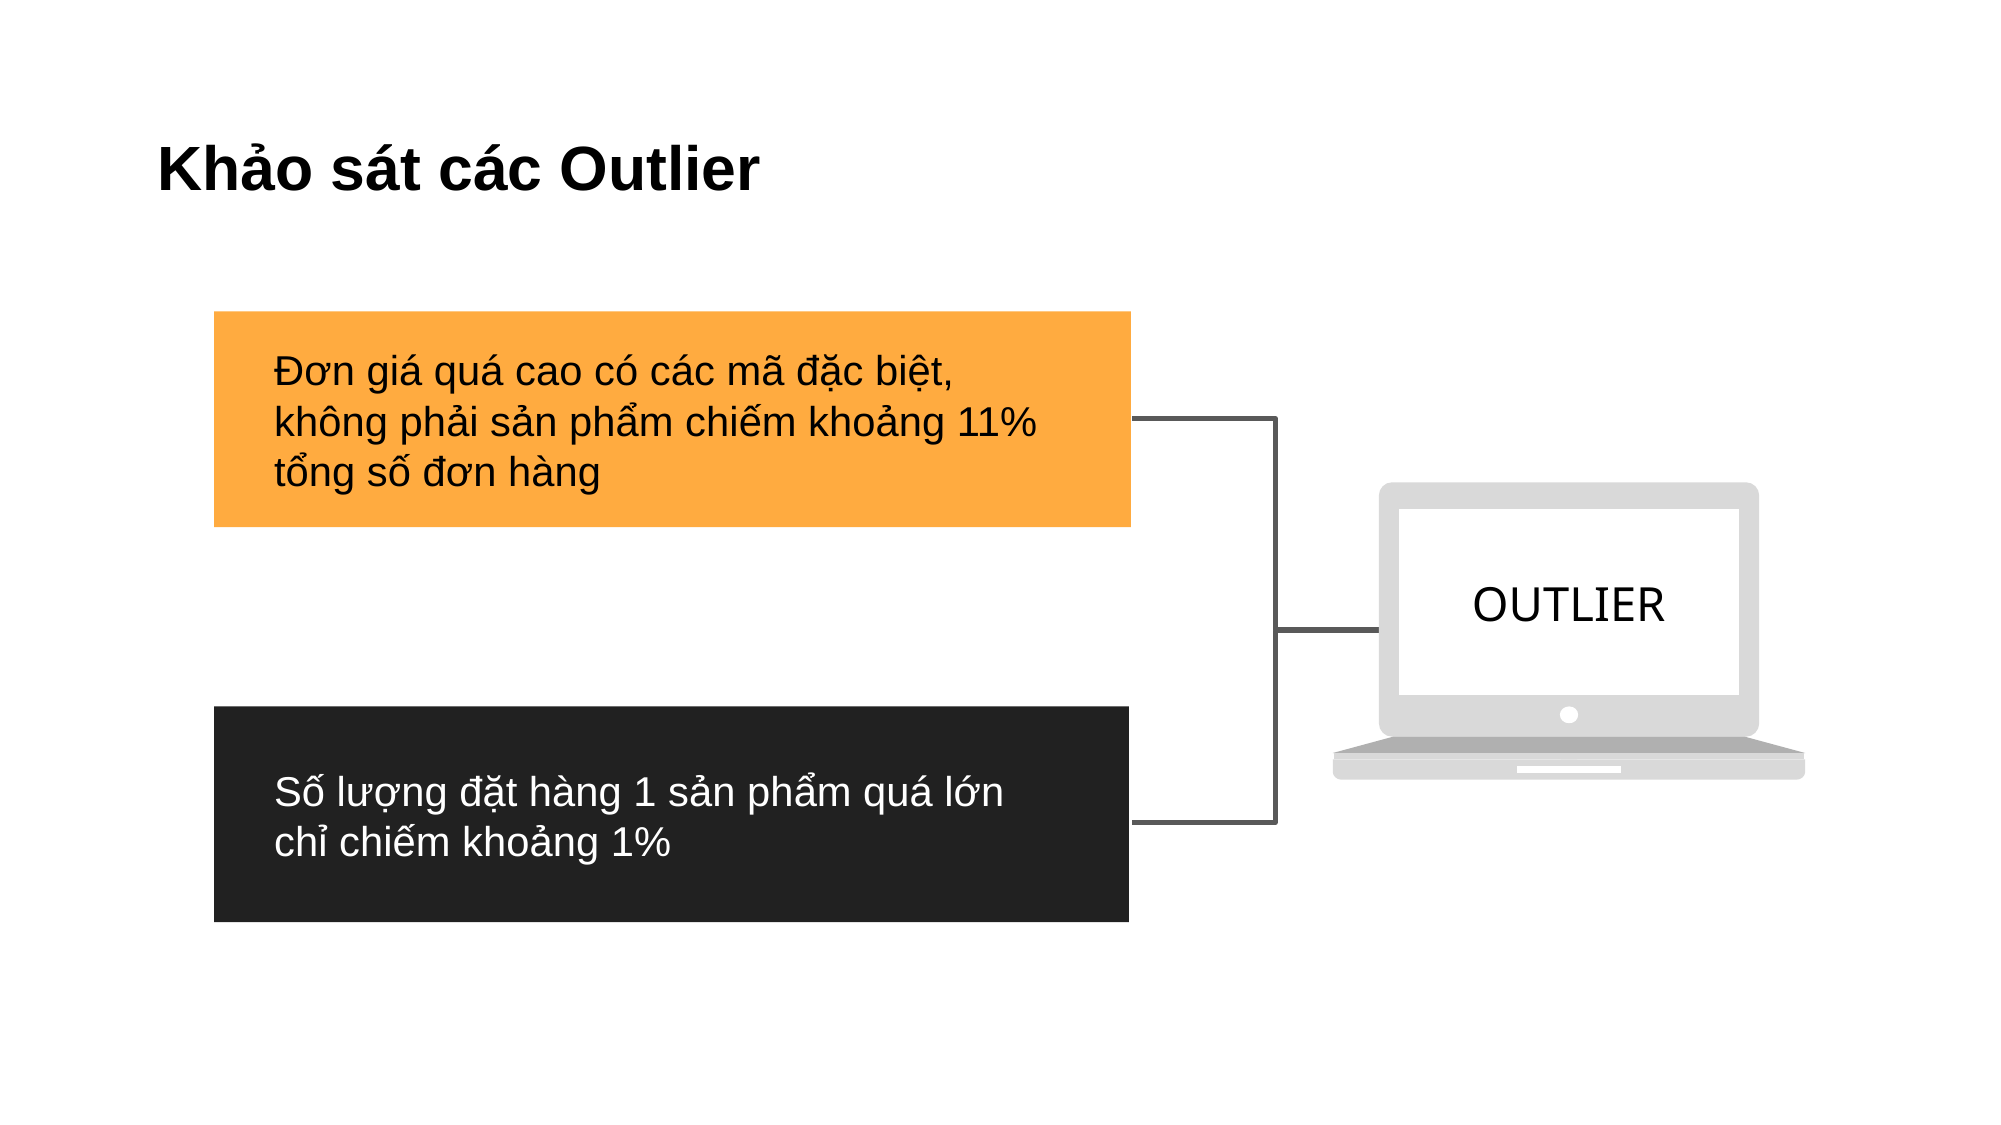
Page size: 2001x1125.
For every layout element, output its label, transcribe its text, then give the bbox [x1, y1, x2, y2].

text_box [1424, 482, 1760, 737]
text_box [1424, 753, 1805, 760]
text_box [1131, 630, 1420, 823]
text_box [1517, 766, 1621, 774]
text_box Khảo sát các Outlier [137, 35, 1055, 224]
text_box Đơn giá quá cao có các mã đặc biệt, không phải sản phẩm chiếm khoảng 11% tổng số đơn hàng [214, 311, 1131, 528]
text_box [1424, 759, 1806, 780]
text_box [1559, 706, 1579, 724]
text_box OUTLIER [1424, 508, 1740, 696]
text_box Số lượng đặt hàng 1 sản phẩm quá lớn chỉ chiếm khoảng 1% [214, 706, 1129, 923]
text_box [1424, 736, 1806, 754]
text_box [1131, 418, 1420, 630]
